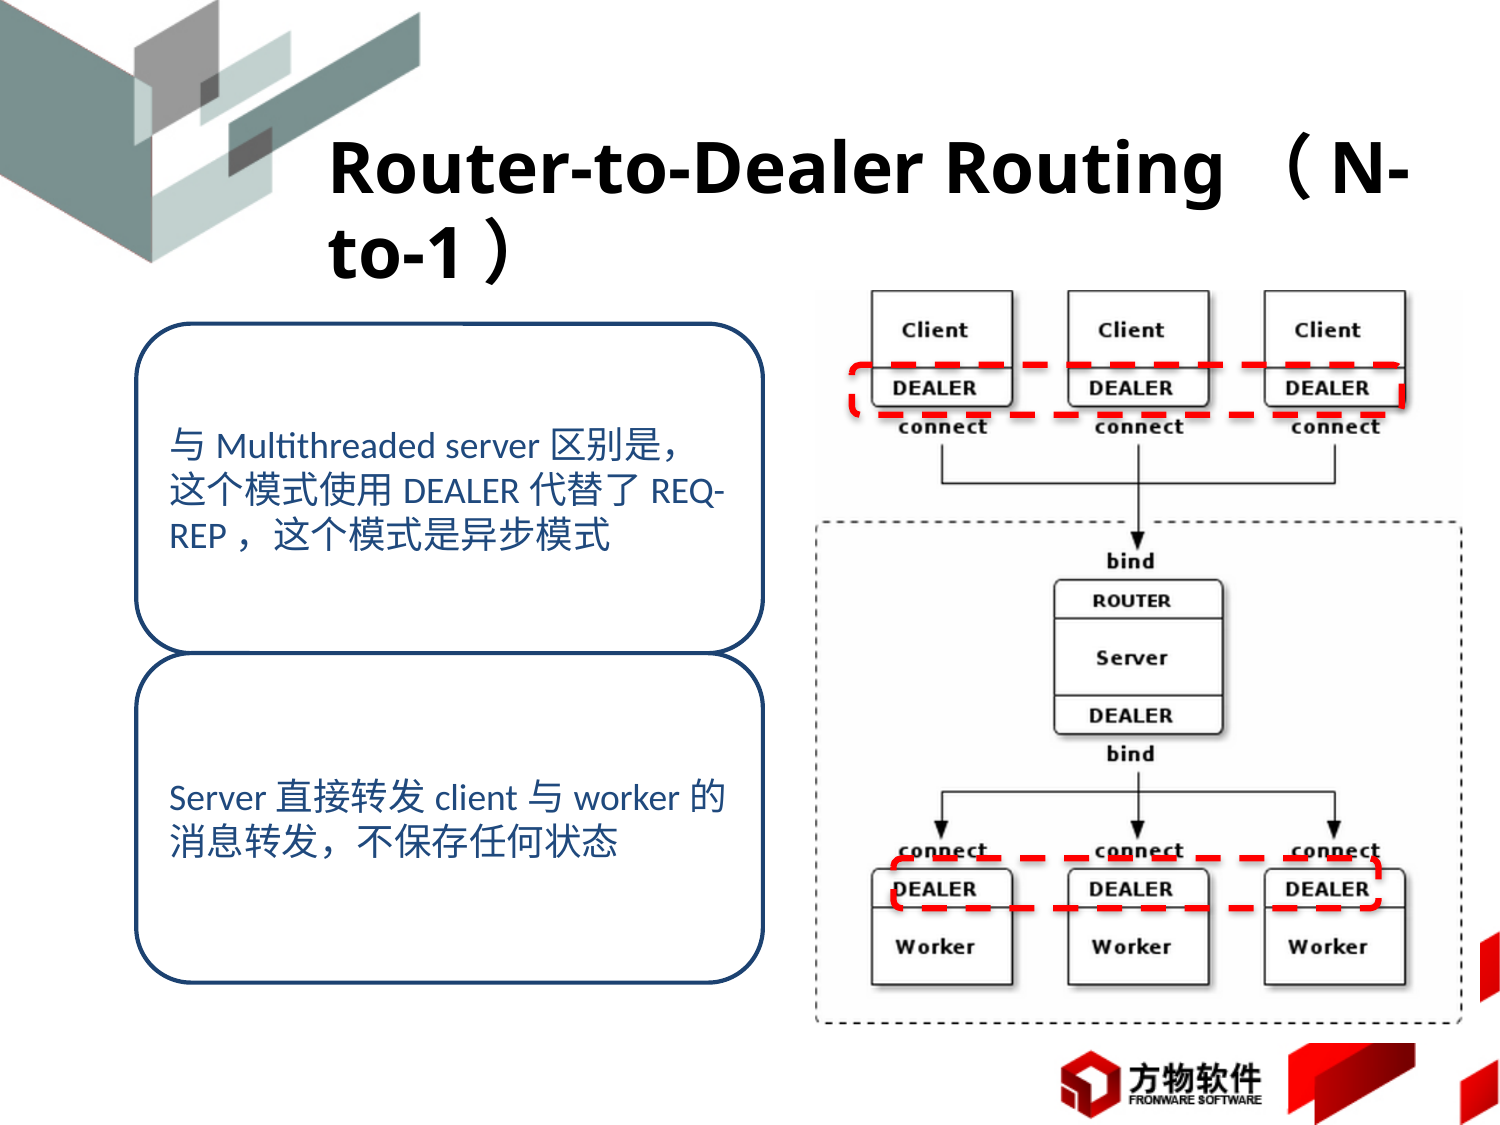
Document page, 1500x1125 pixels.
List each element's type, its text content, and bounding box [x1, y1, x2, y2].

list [136, 323, 764, 983]
title Router-to-Dealer Routing（N-to-1） [312, 113, 1447, 302]
picture [0, 0, 1500, 1125]
